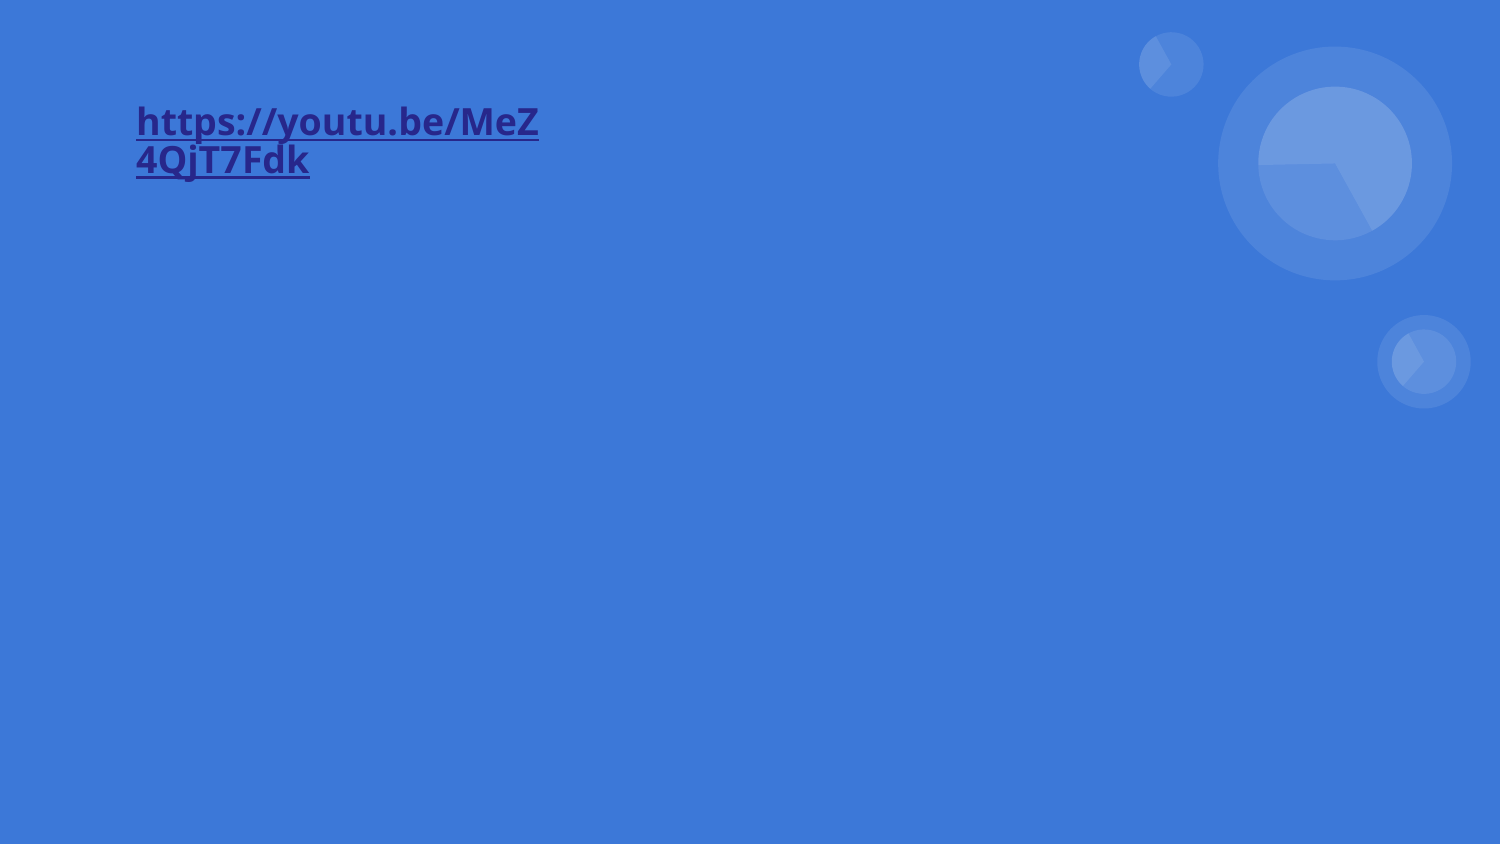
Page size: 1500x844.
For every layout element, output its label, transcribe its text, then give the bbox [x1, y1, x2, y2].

text_box https://youtu.be/MeZ4QjT7Fdk [120, 83, 558, 165]
